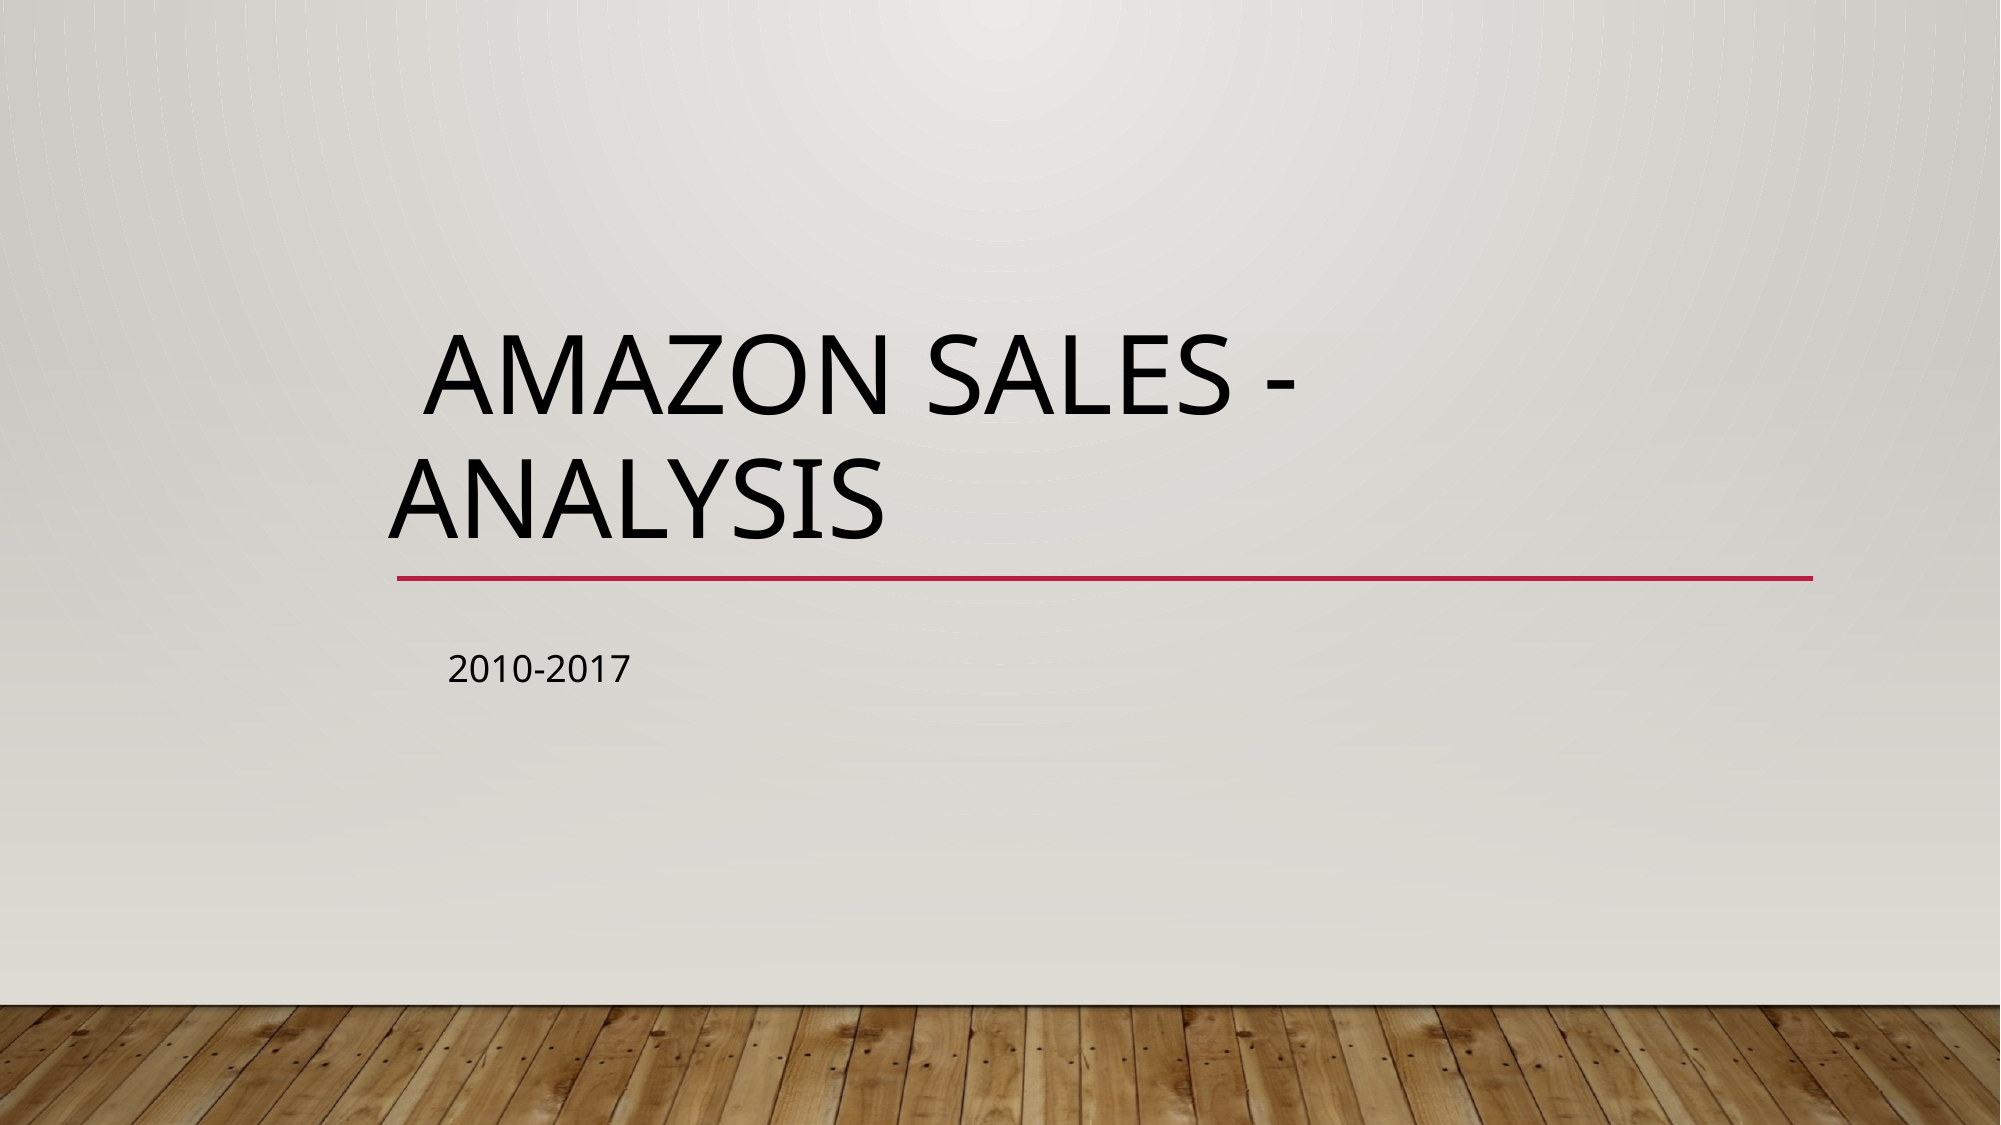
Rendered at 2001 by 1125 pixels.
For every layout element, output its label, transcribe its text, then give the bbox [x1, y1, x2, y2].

subtitle 2010-2017 [432, 621, 1245, 800]
title AMAZON SALES - ANALYSIS [373, 288, 1822, 563]
picture [0, 1005, 2000, 1125]
